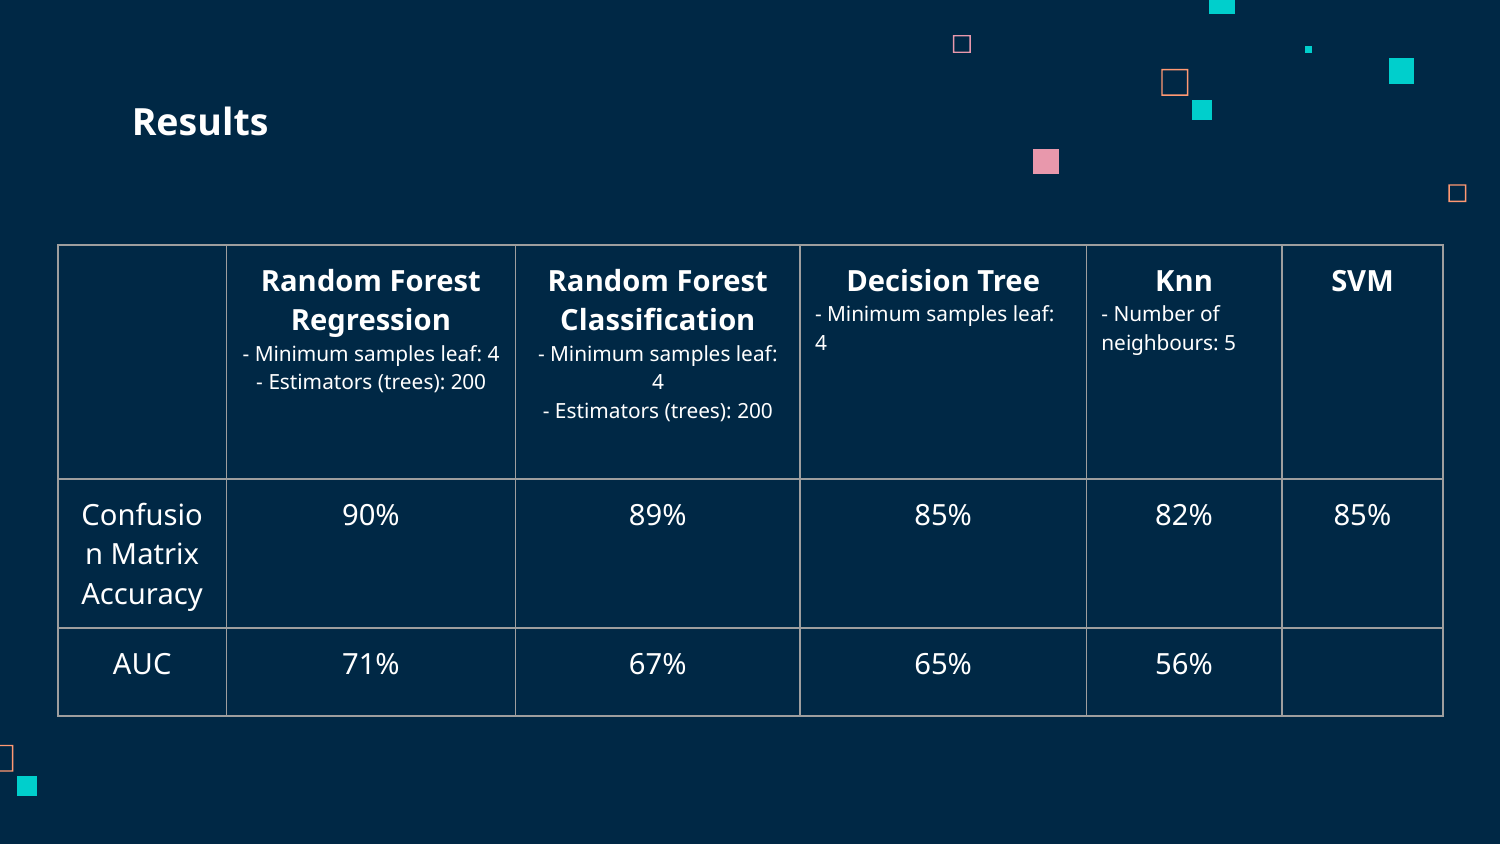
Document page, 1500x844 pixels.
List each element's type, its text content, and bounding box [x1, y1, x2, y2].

table_header Random Forest Classification - Minimum samples leaf: 4 - Estimators (trees): 200 [516, 246, 799, 478]
table_header Decision Tree - Minimum samples leaf: 4 [801, 246, 1086, 478]
table_header Random Forest Regression - Minimum samples leaf: 4 - Estimators (trees): 200 [227, 246, 515, 478]
table_cell 89% [516, 480, 799, 627]
table_header [59, 246, 226, 478]
text_box Results [116, 72, 1383, 167]
table_cell 85% [1283, 480, 1442, 627]
table_cell [1283, 629, 1442, 715]
table_cell AUC [59, 629, 226, 715]
table_cell 65% [801, 629, 1086, 715]
table_cell Confusion Matrix Accuracy [59, 480, 226, 627]
table_cell 90% [227, 480, 515, 627]
table_header SVM [1283, 246, 1442, 478]
table_cell 67% [516, 629, 799, 715]
table_cell 56% [1087, 629, 1281, 715]
table_cell 82% [1087, 480, 1281, 627]
table_header Knn - Number of neighbours: 5 [1087, 246, 1281, 478]
table_cell 71% [227, 629, 515, 715]
table_cell 85% [801, 480, 1086, 627]
